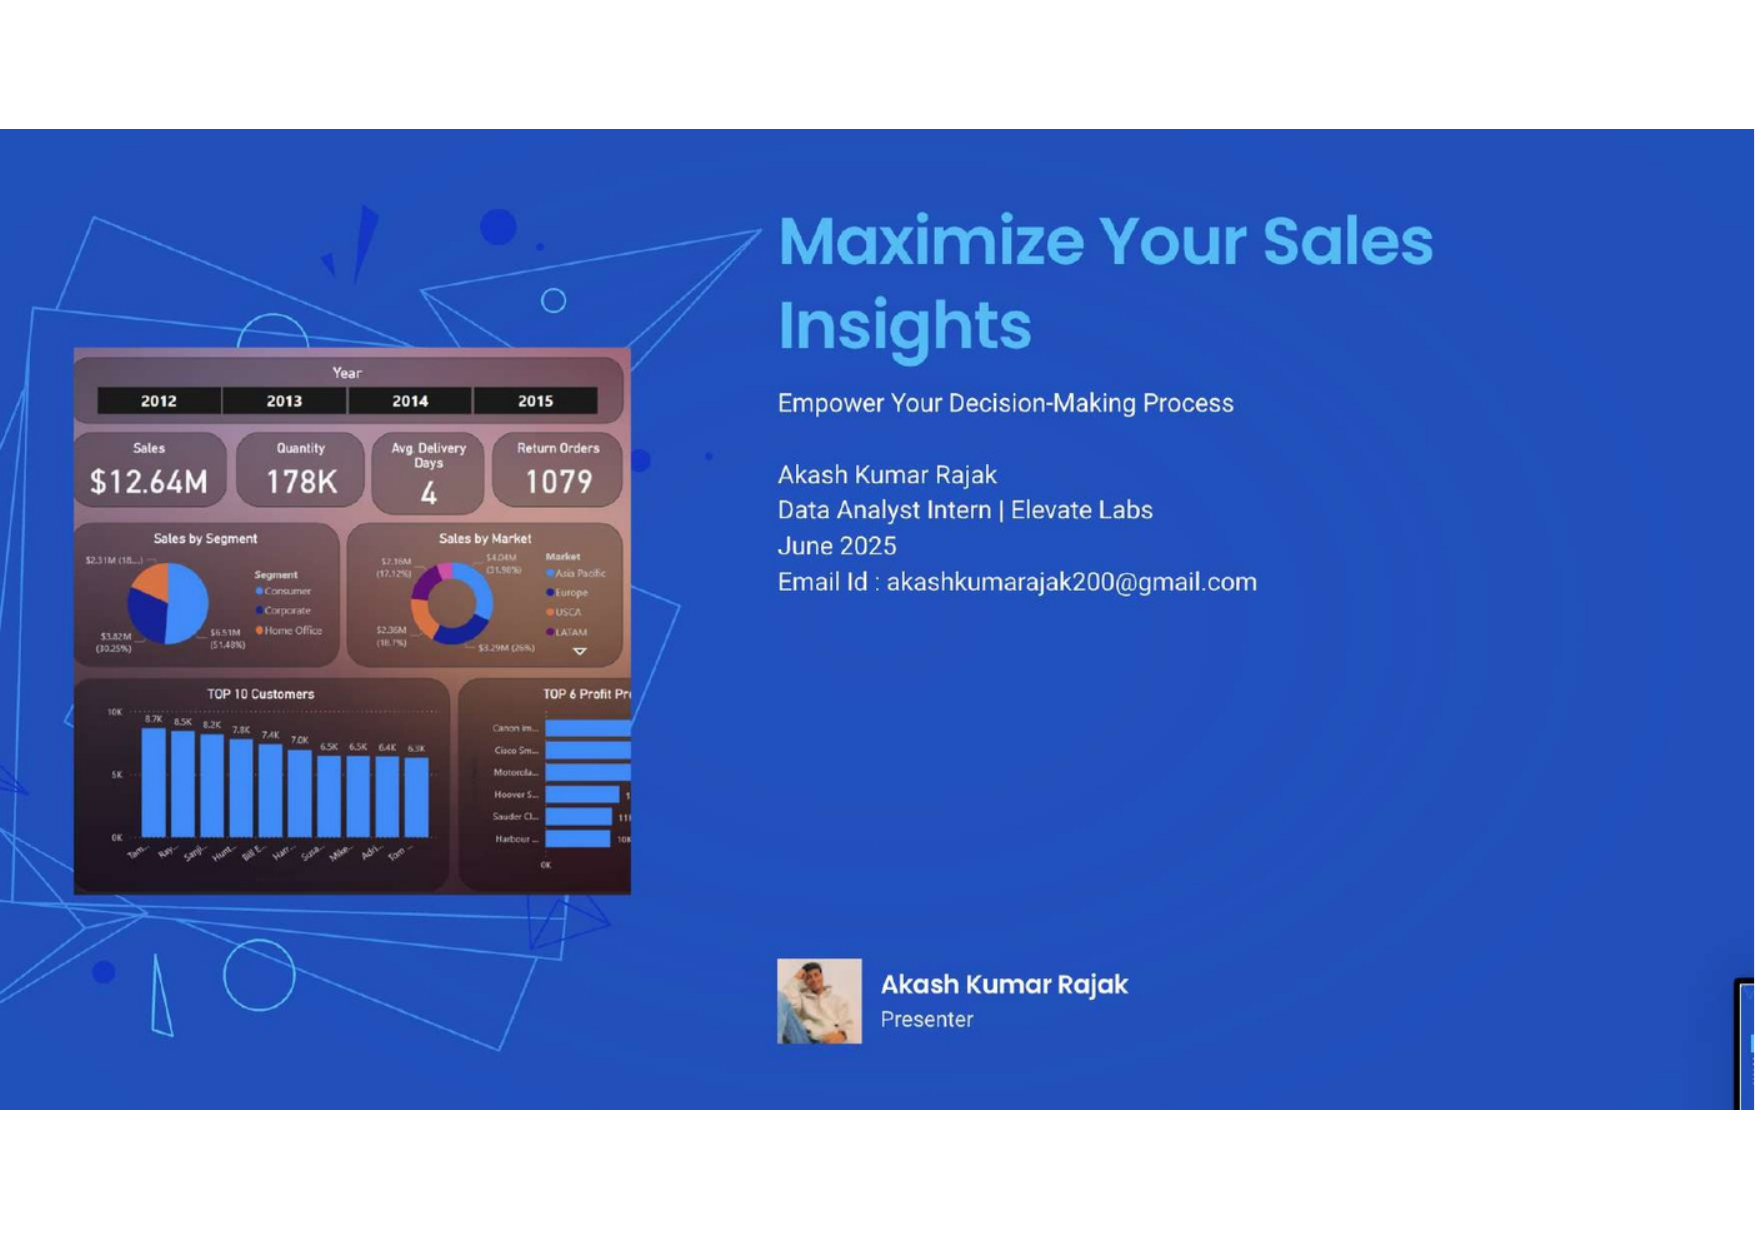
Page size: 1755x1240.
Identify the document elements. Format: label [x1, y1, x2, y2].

text_box [0, 129, 1755, 1110]
